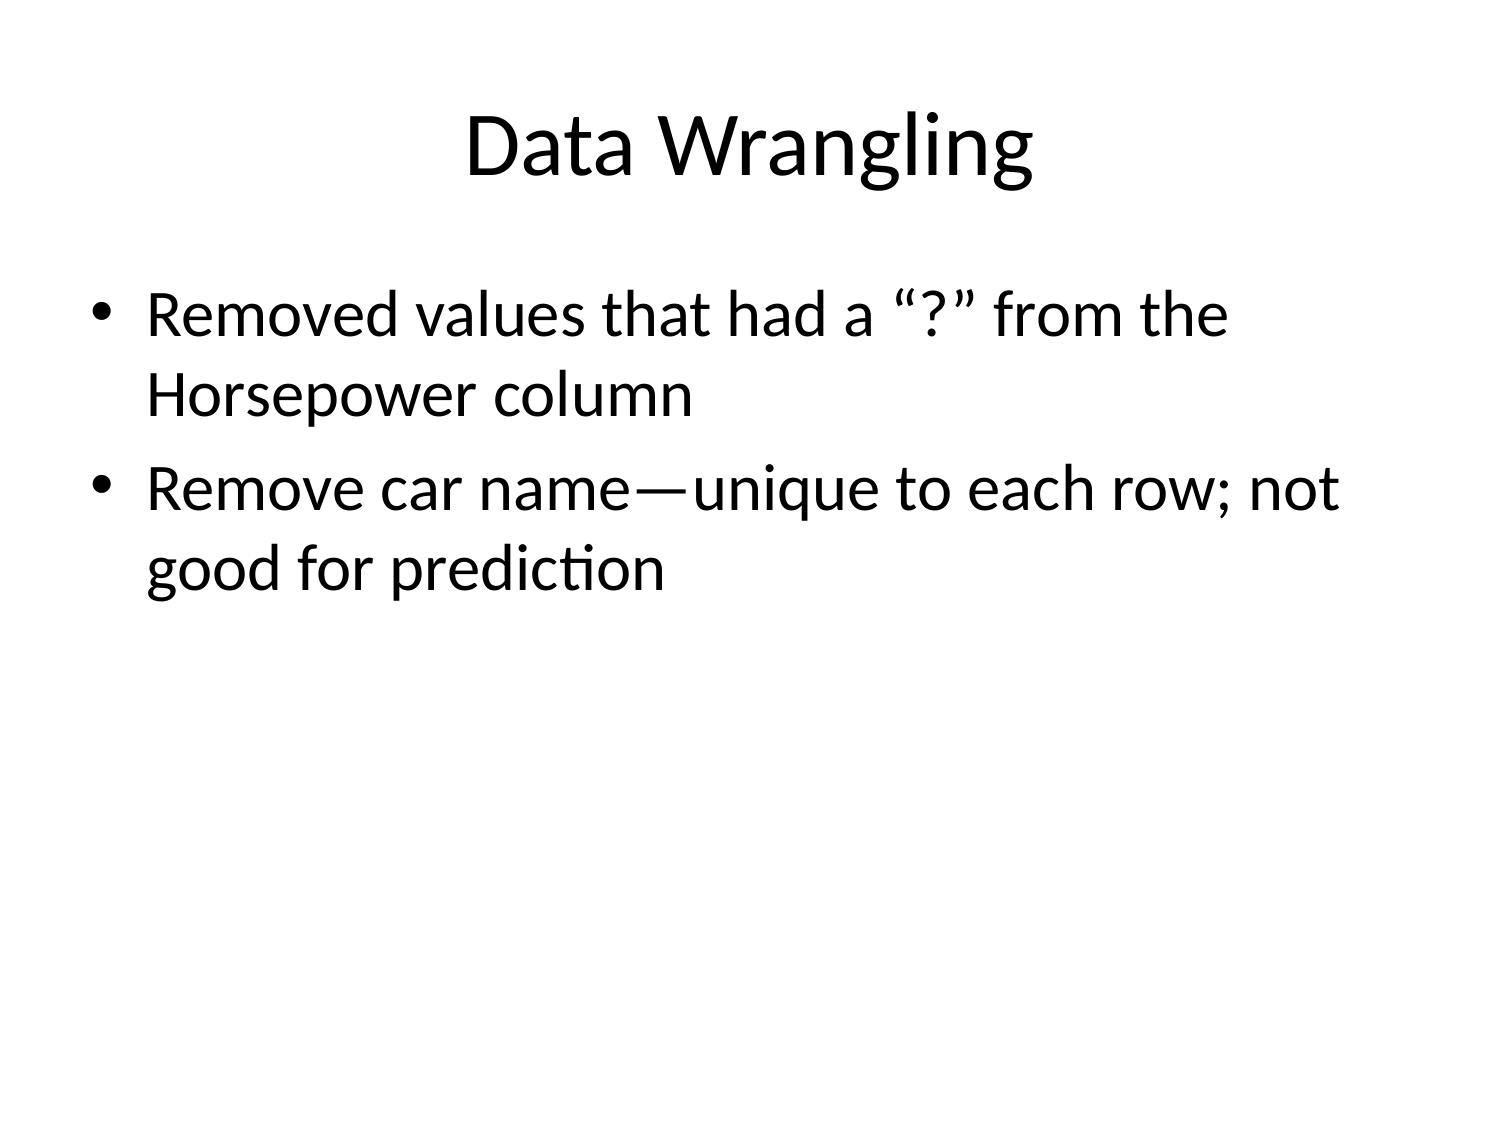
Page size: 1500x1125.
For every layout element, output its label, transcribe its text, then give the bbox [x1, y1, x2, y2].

title Data Wrangling [75, 45, 1425, 233]
list Removed values that had a “?” from the Horsepower column Remove car name—unique to each row; not good for prediction [75, 262, 1425, 1005]
